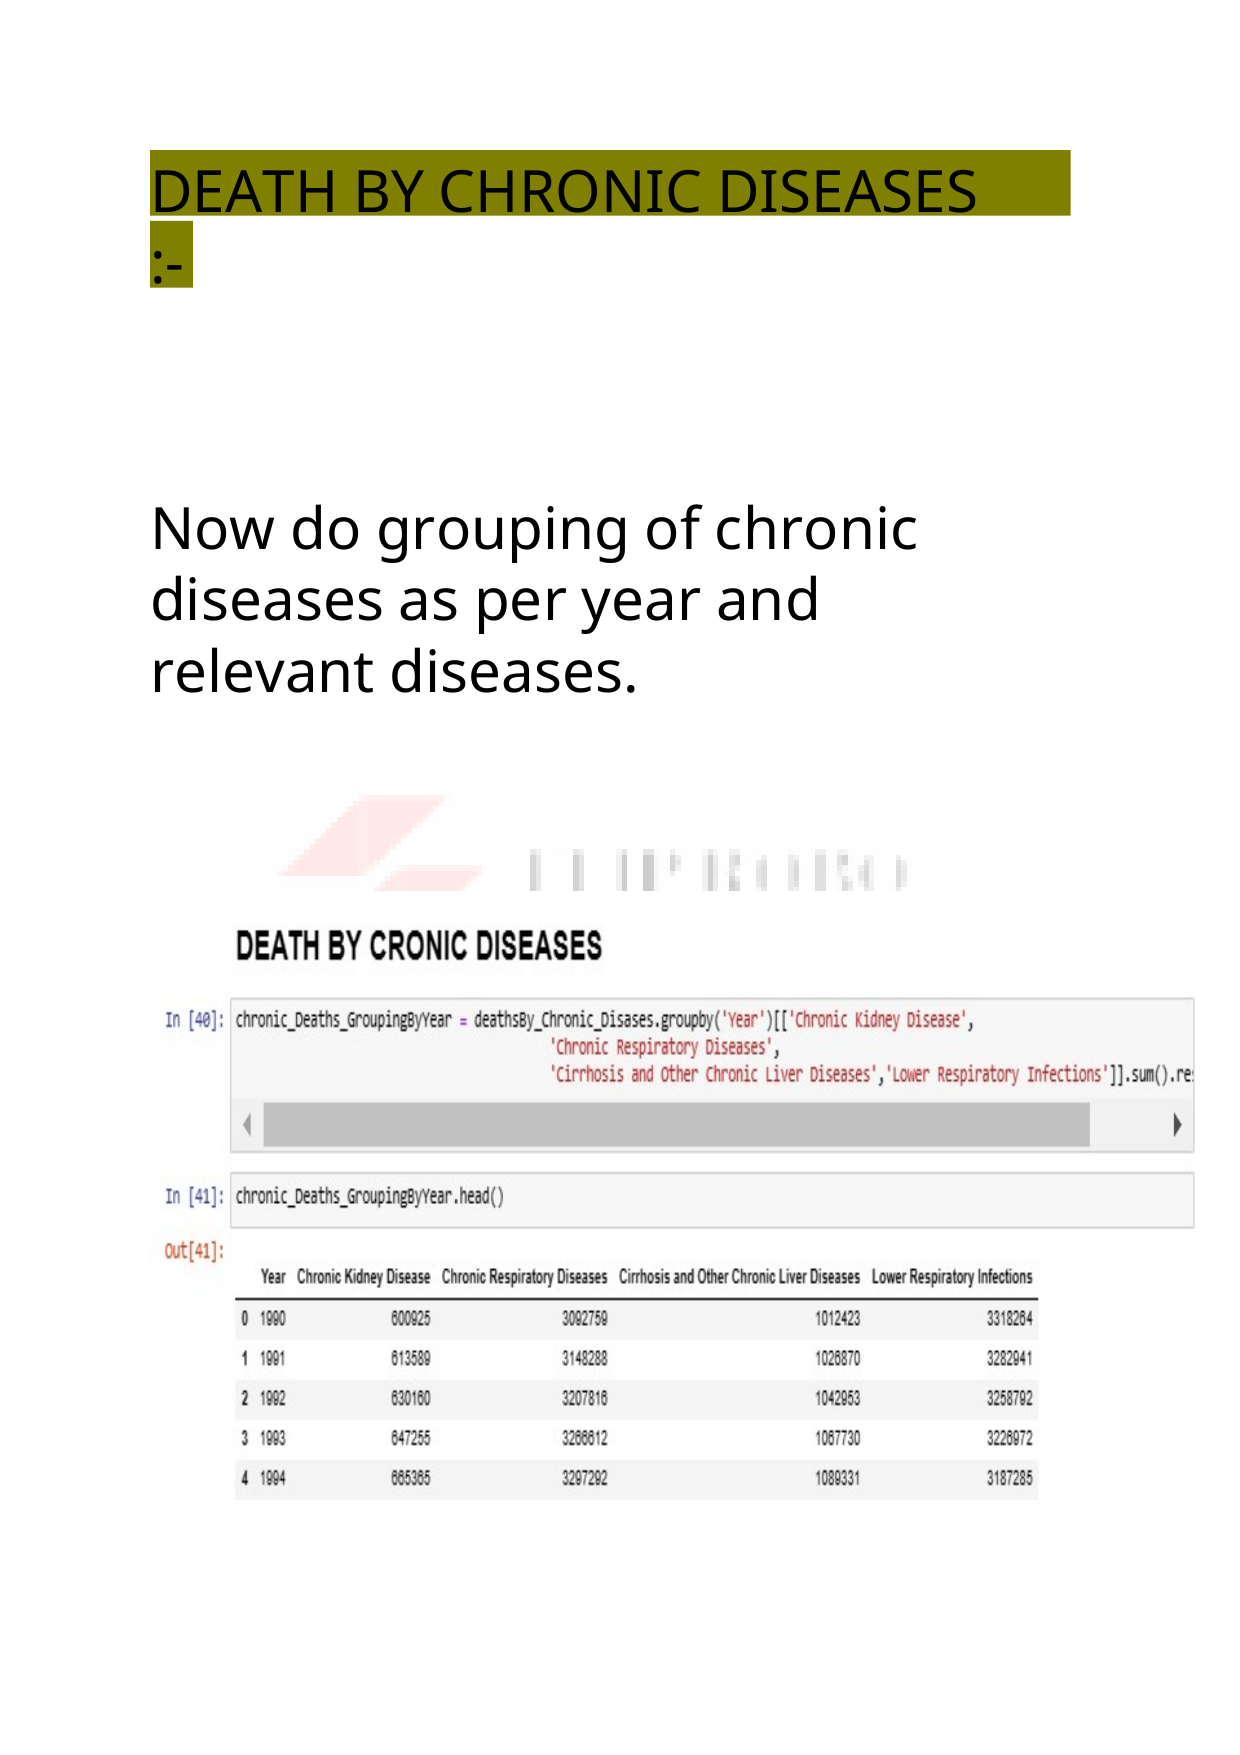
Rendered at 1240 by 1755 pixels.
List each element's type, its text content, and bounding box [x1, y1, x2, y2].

text_box DEATH BY CHRONIC DISEASES :- [147, 154, 1074, 295]
text_box [150, 150, 1071, 154]
picture [149, 769, 1090, 984]
text_box Now do grouping of chronic diseases as per year and relevant diseases. [147, 489, 1000, 704]
text_box [150, 891, 1209, 1517]
